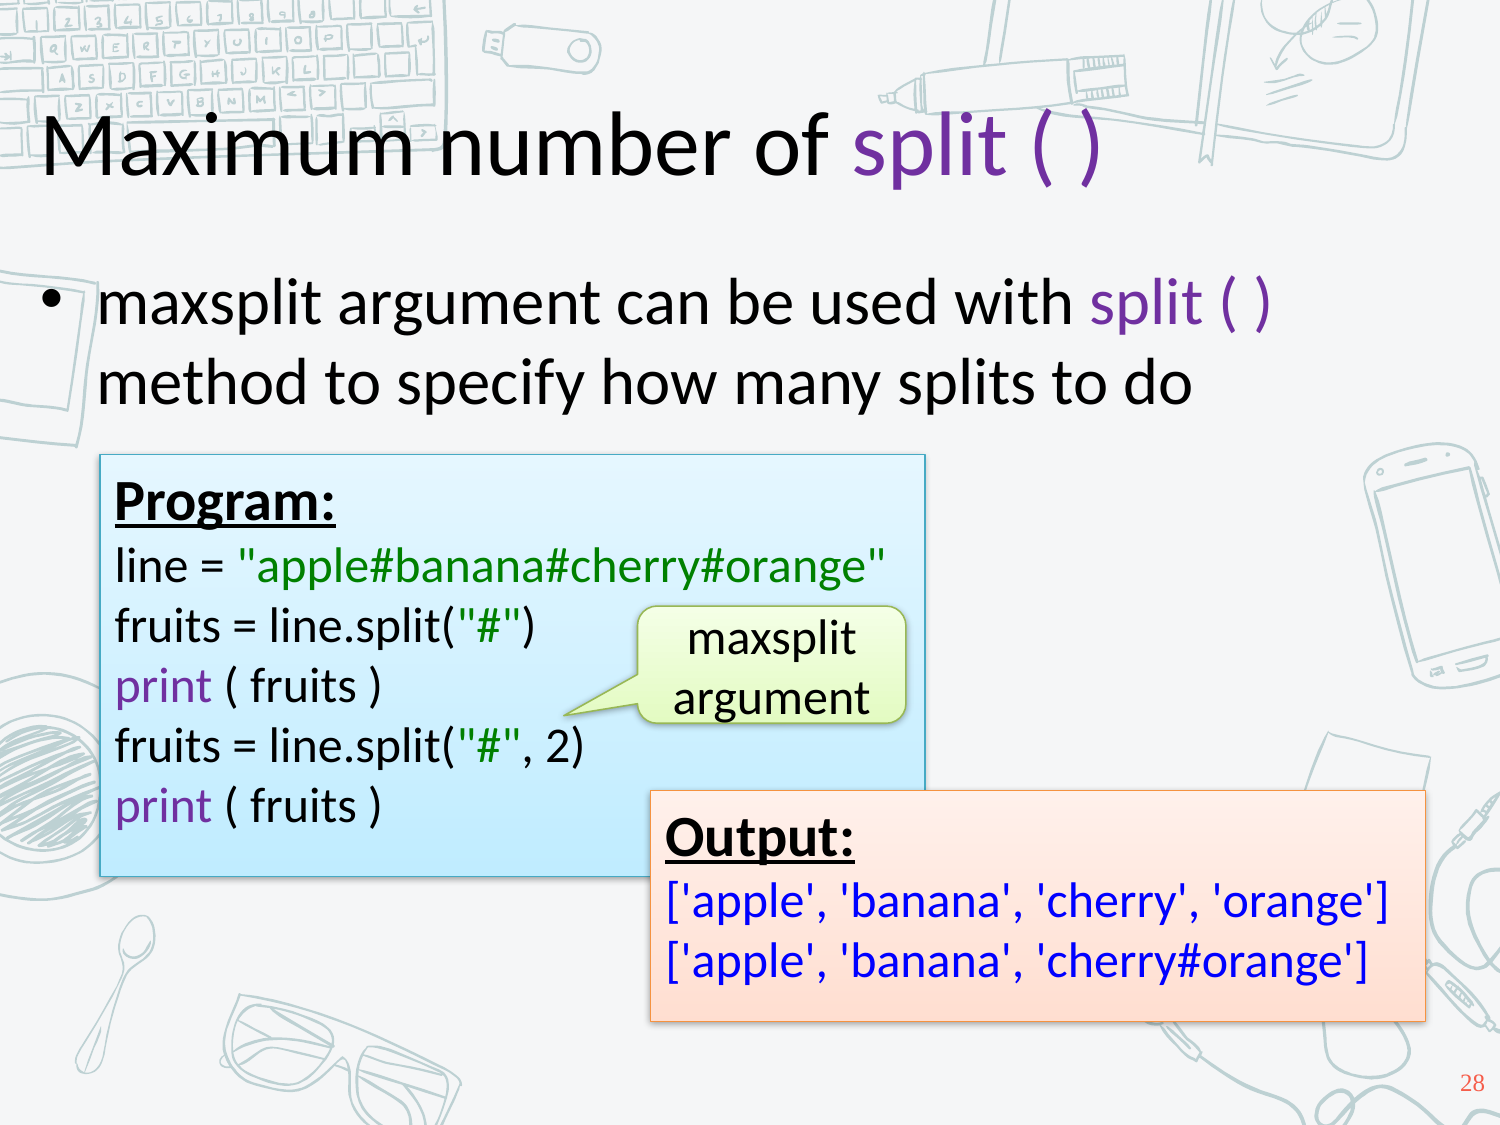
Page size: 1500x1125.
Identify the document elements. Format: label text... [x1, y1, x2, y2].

text_box Program: line = "apple#banana#cherry#orange" fruits = line.split("#") print ( fruits ) fruits = line.split("#", 2) print ( fruits ) [99, 454, 926, 877]
title Maximum number of split ( ) [24, 45, 1475, 233]
text_box Output: ['apple', 'banana', 'cherry', 'orange'] ['apple', 'banana', 'cherry#orange'] [650, 790, 1426, 1022]
list maxsplit argument can be used with split ( ) method to specify how many splits to do [24, 249, 1475, 1088]
slide_number 28 [1425, 1050, 1500, 1113]
text_box maxsplit argument [563, 605, 907, 725]
